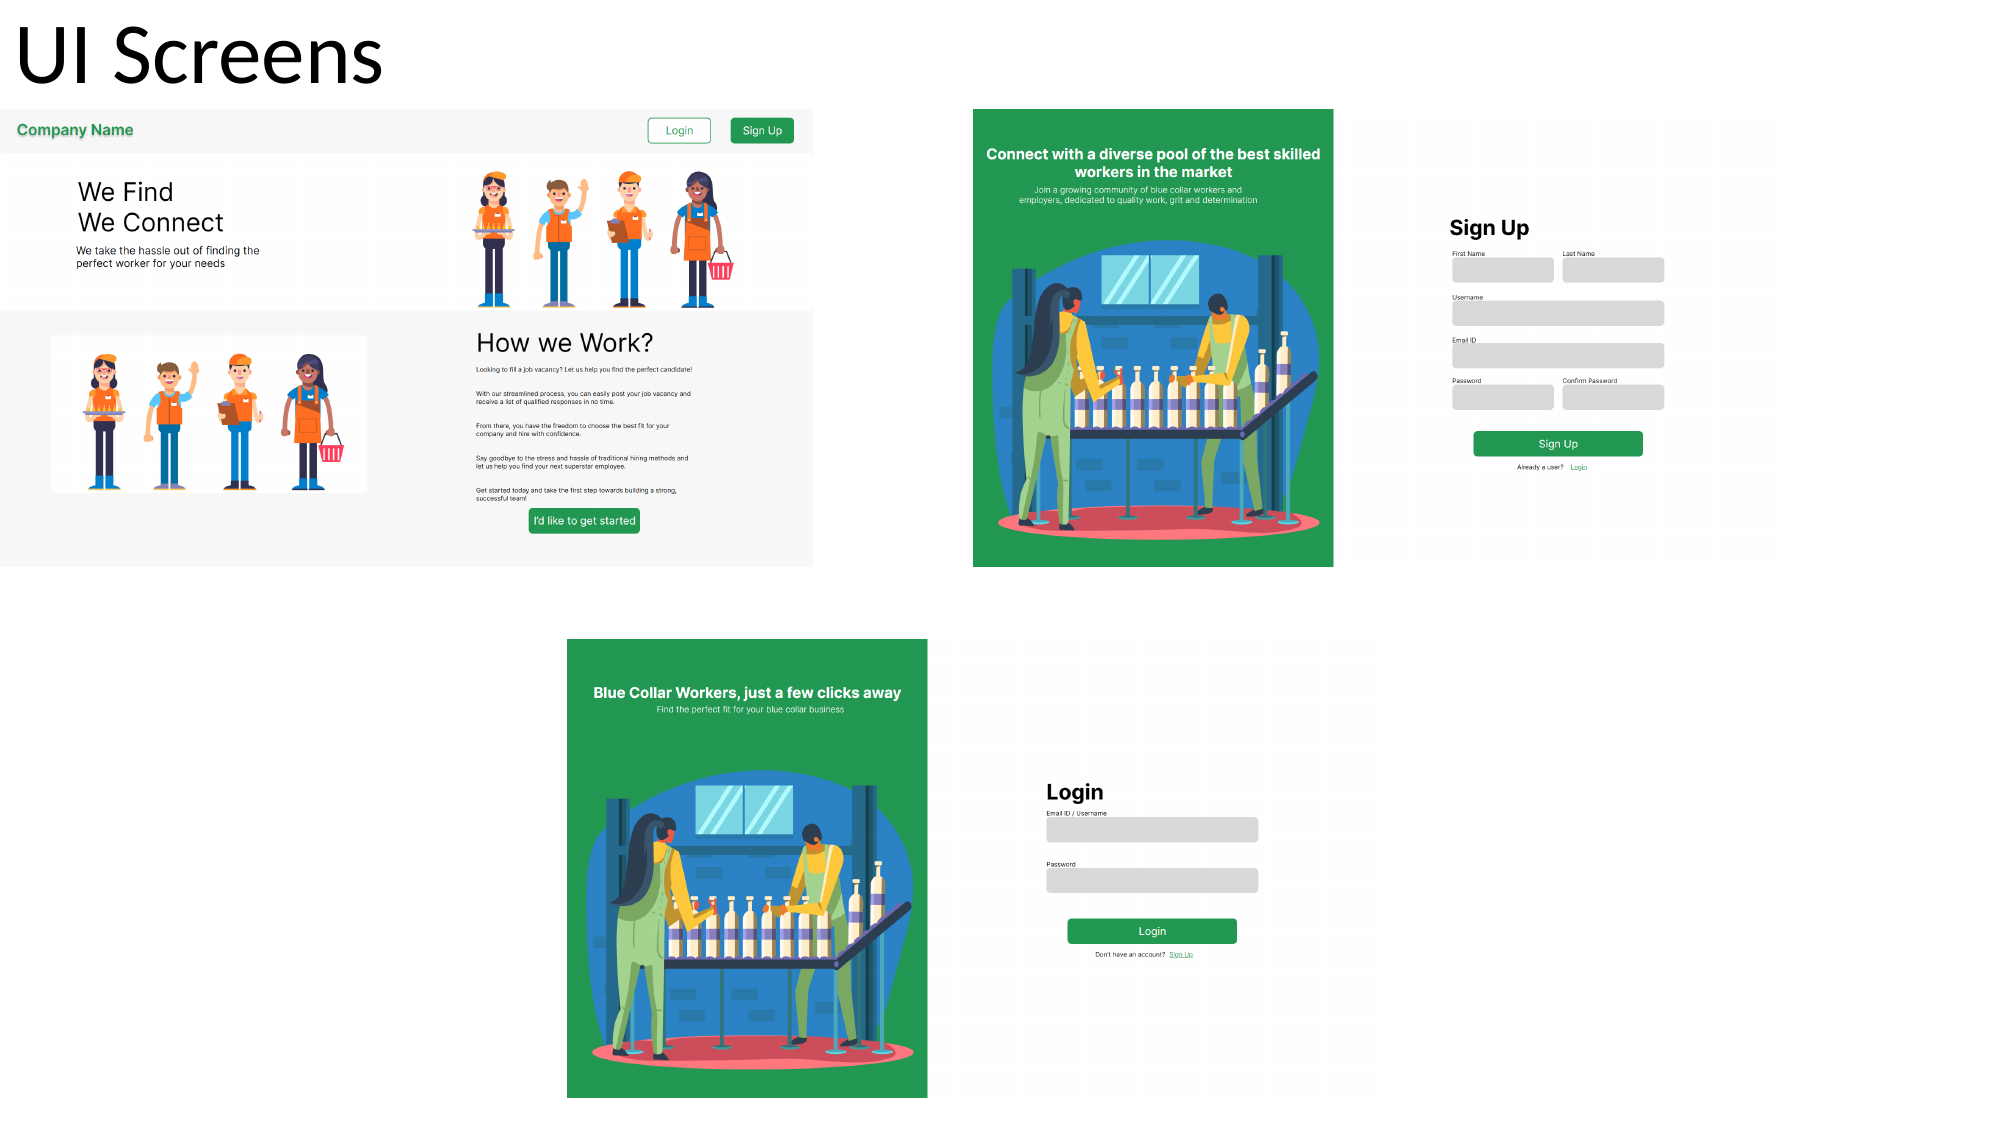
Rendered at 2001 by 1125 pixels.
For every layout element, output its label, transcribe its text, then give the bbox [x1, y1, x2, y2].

picture [567, 639, 1381, 1098]
picture [0, 109, 814, 568]
picture [973, 109, 1787, 568]
title UI Screens [0, 0, 1725, 110]
